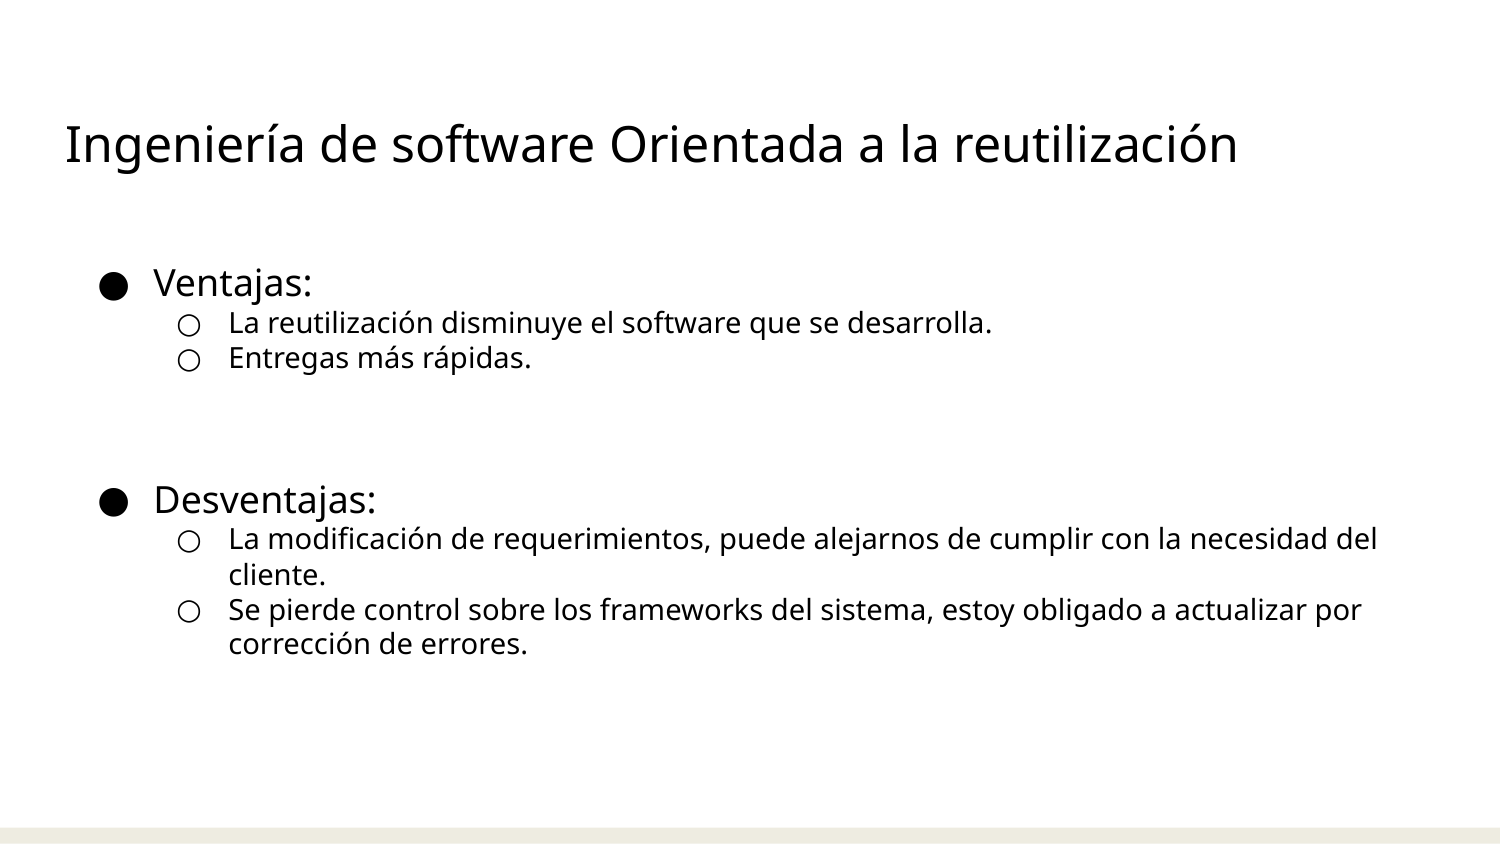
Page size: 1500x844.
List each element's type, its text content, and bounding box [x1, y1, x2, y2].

text_box Ingeniería de software Orientada a la reutilización [51, 51, 1449, 188]
text_box Ventajas: La reutilización disminuye el software que se desarrolla. Entregas más rápidas. Desventajas: La modificación de requerimientos, puede alejarnos de cumplir con la necesidad del cliente. Se pierde control sobre los frameworks del sistema, estoy obligado a actualizar por corrección de errores. [63, 244, 1437, 805]
